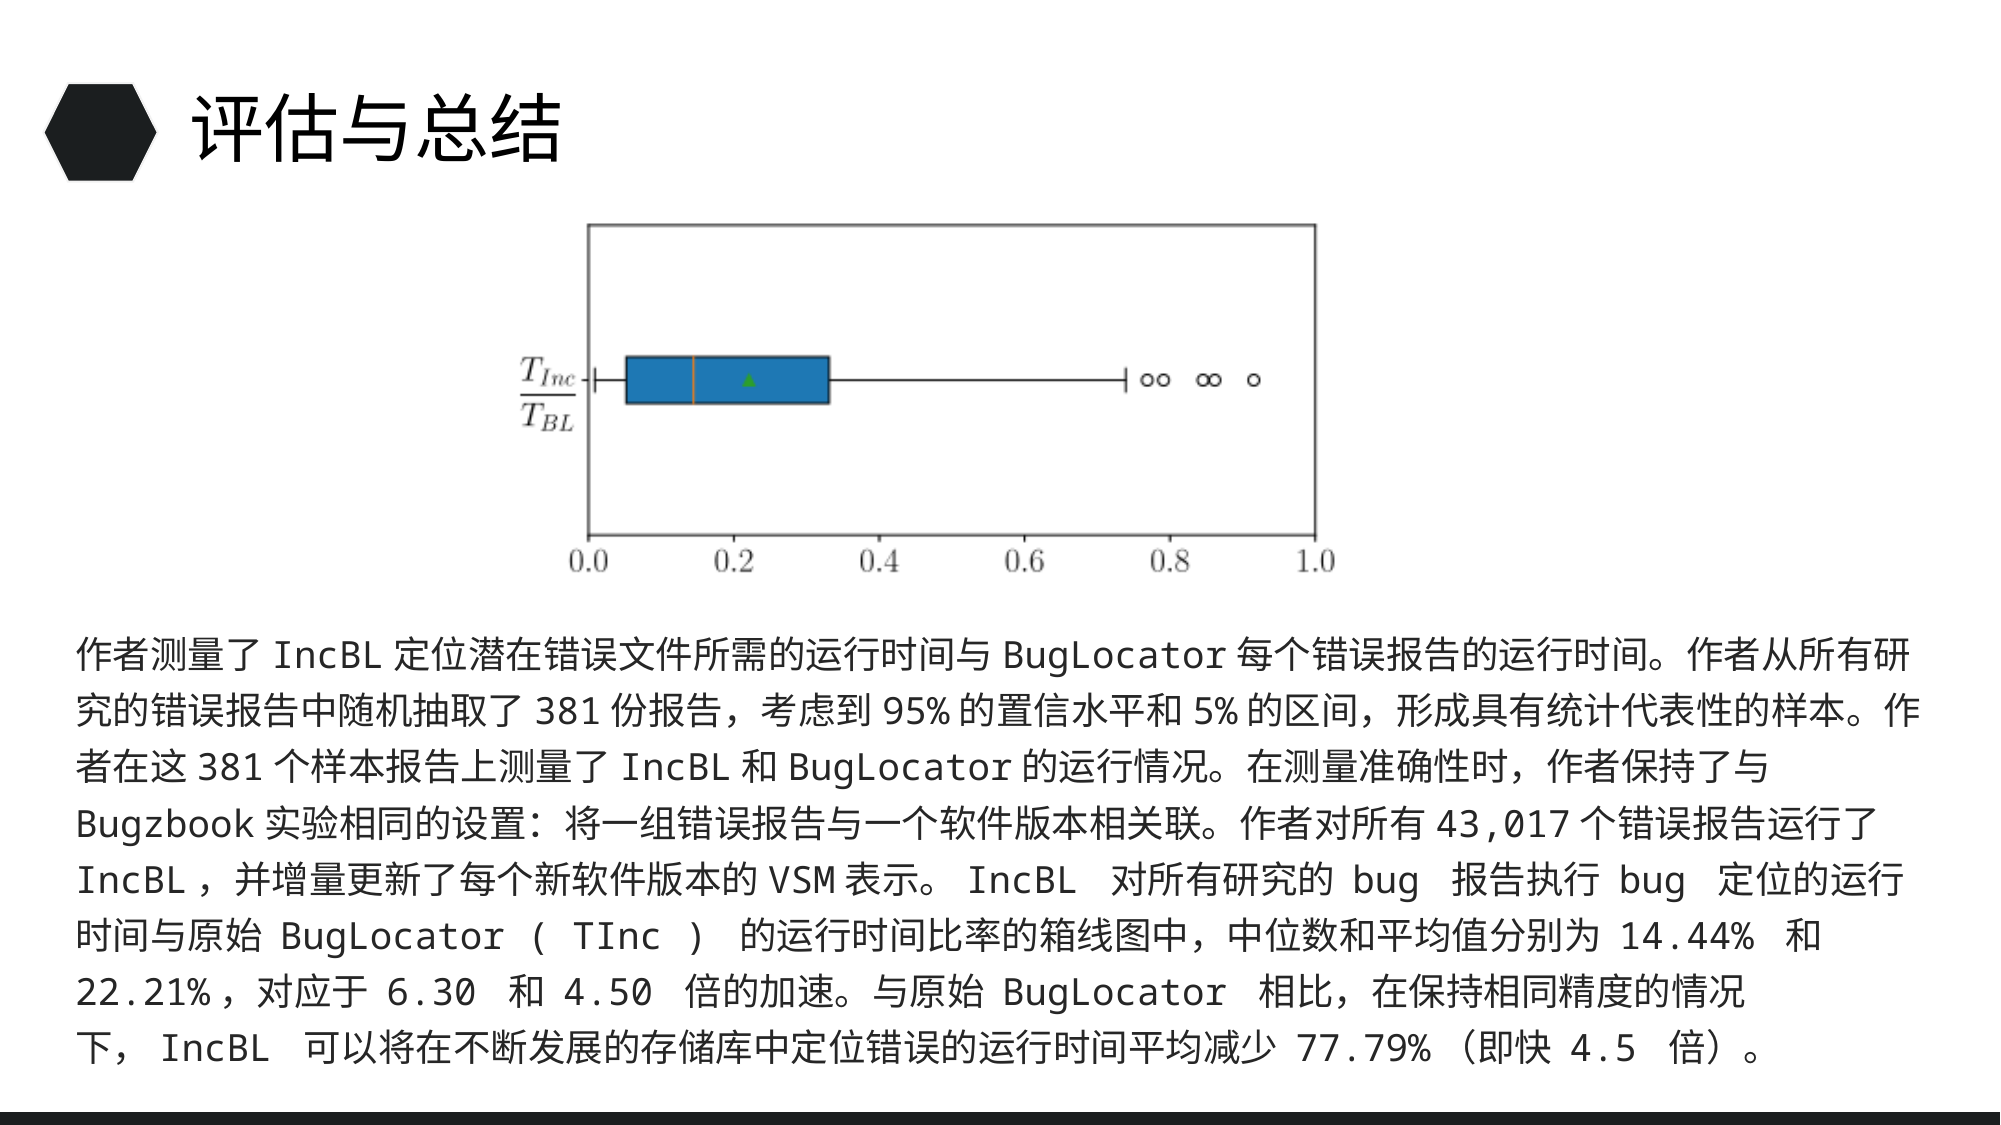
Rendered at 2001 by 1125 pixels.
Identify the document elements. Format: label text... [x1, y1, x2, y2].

text_box 作者测量了IncBL定位潜在错误文件所需的运行时间与BugLocator每个错误报告的运行时间。作者从所有研究的错误报告中随机抽取了381份报告，考虑到95%的置信水平和5%的区间，形成具有统计代表性的样本。作者在这381个样本报告上测量了IncBL和BugLocator的运行情况。在测量准确性时，作者保持了与Bugzbook实验相同的设置：将一组错误报告与一个软件版本相关联。作者对所有43,017个错误报告运行了IncBL，并增量更新了每个新软件版本的VSM表示。IncBL 对所有研究的 bug 报告执行 bug 定位的运行时间与原始 BugLocator ( TInc ) 的运行时间比率的箱线图中，中位数和平均值分别为 14.44% 和 22.21%，对应于 6.30 和 4.50 倍的加速。与原始 BugLocator 相比，在保持相同精度的情况下，IncBL 可以将在不断发展的存储库中定位错误的运行时间平均减少 77.79%（即快 4.5 倍）。 [60, 612, 1945, 1091]
picture [480, 198, 1394, 589]
text_box 评估与总结 [174, 90, 852, 175]
